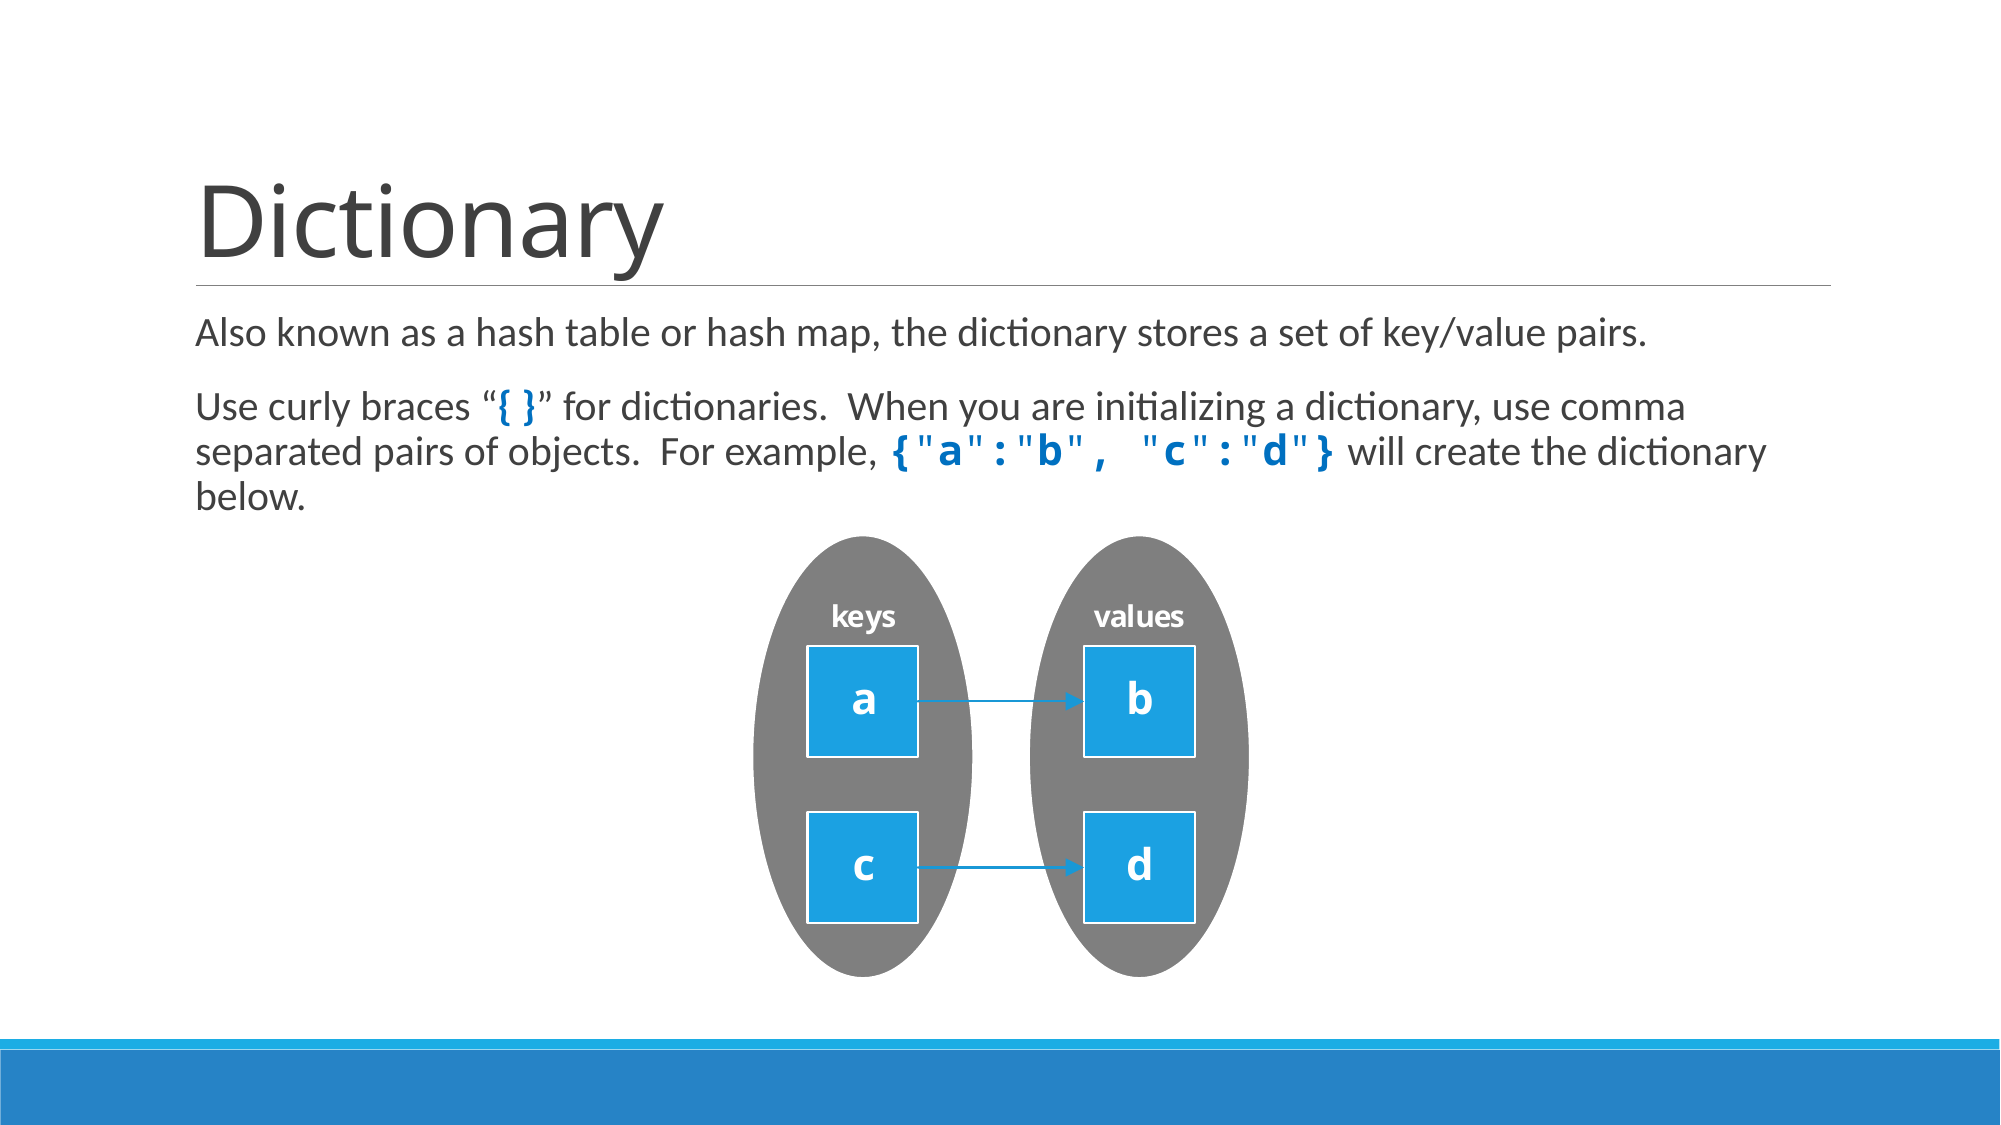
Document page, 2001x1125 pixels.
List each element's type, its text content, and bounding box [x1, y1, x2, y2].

list Also known as a hash table or hash map, the dictionary stores a set of key/value pairs. Use curly braces “{ }” for dictionaries. When you are initializing a dictionary, use comma separated pairs of objects. For example, {"a":"b", "c":"d"} will create the dictionary below. [180, 302, 1830, 963]
title Dictionary [180, 47, 1830, 285]
picture [746, 529, 1253, 981]
